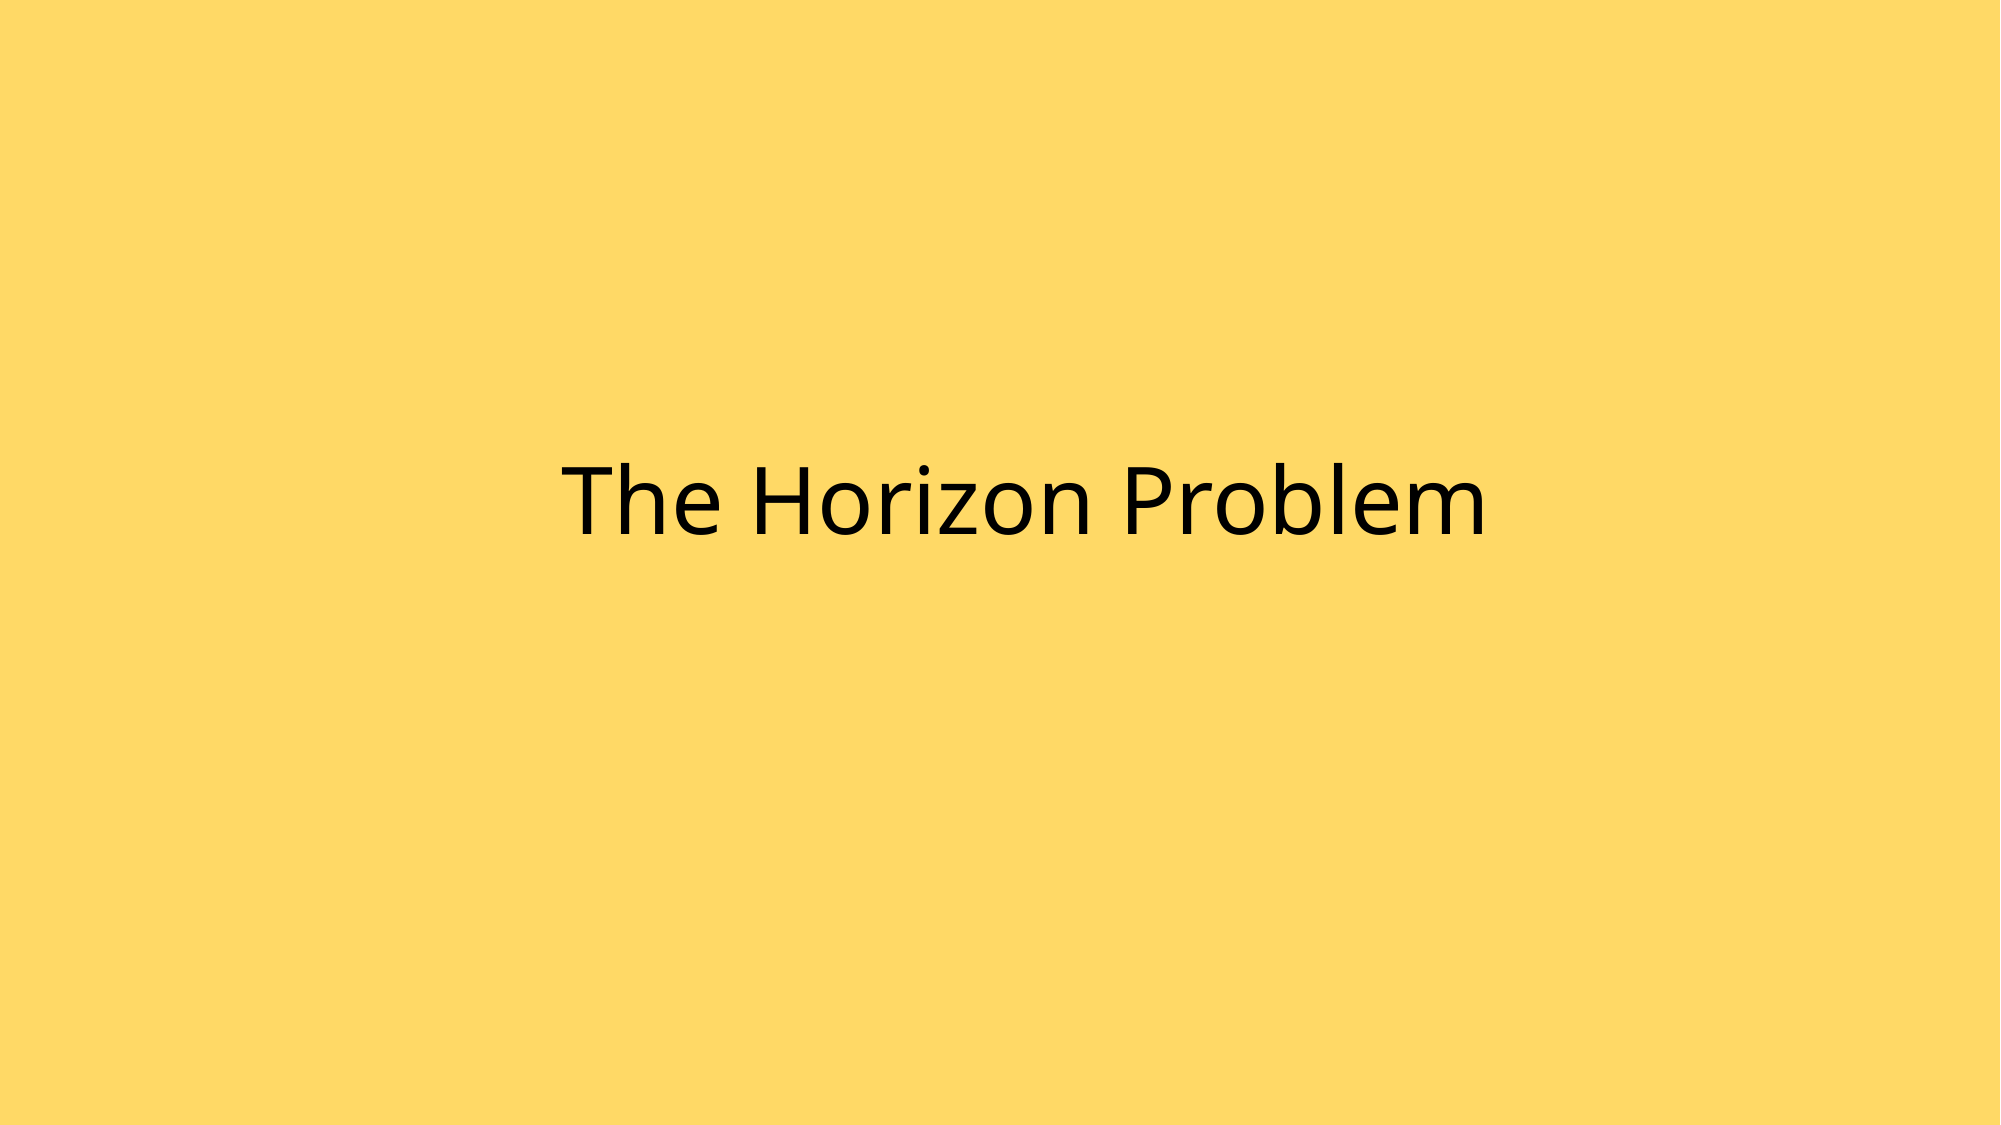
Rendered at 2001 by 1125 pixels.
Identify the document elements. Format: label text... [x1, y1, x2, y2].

title The Horizon Problem [163, 345, 1889, 563]
